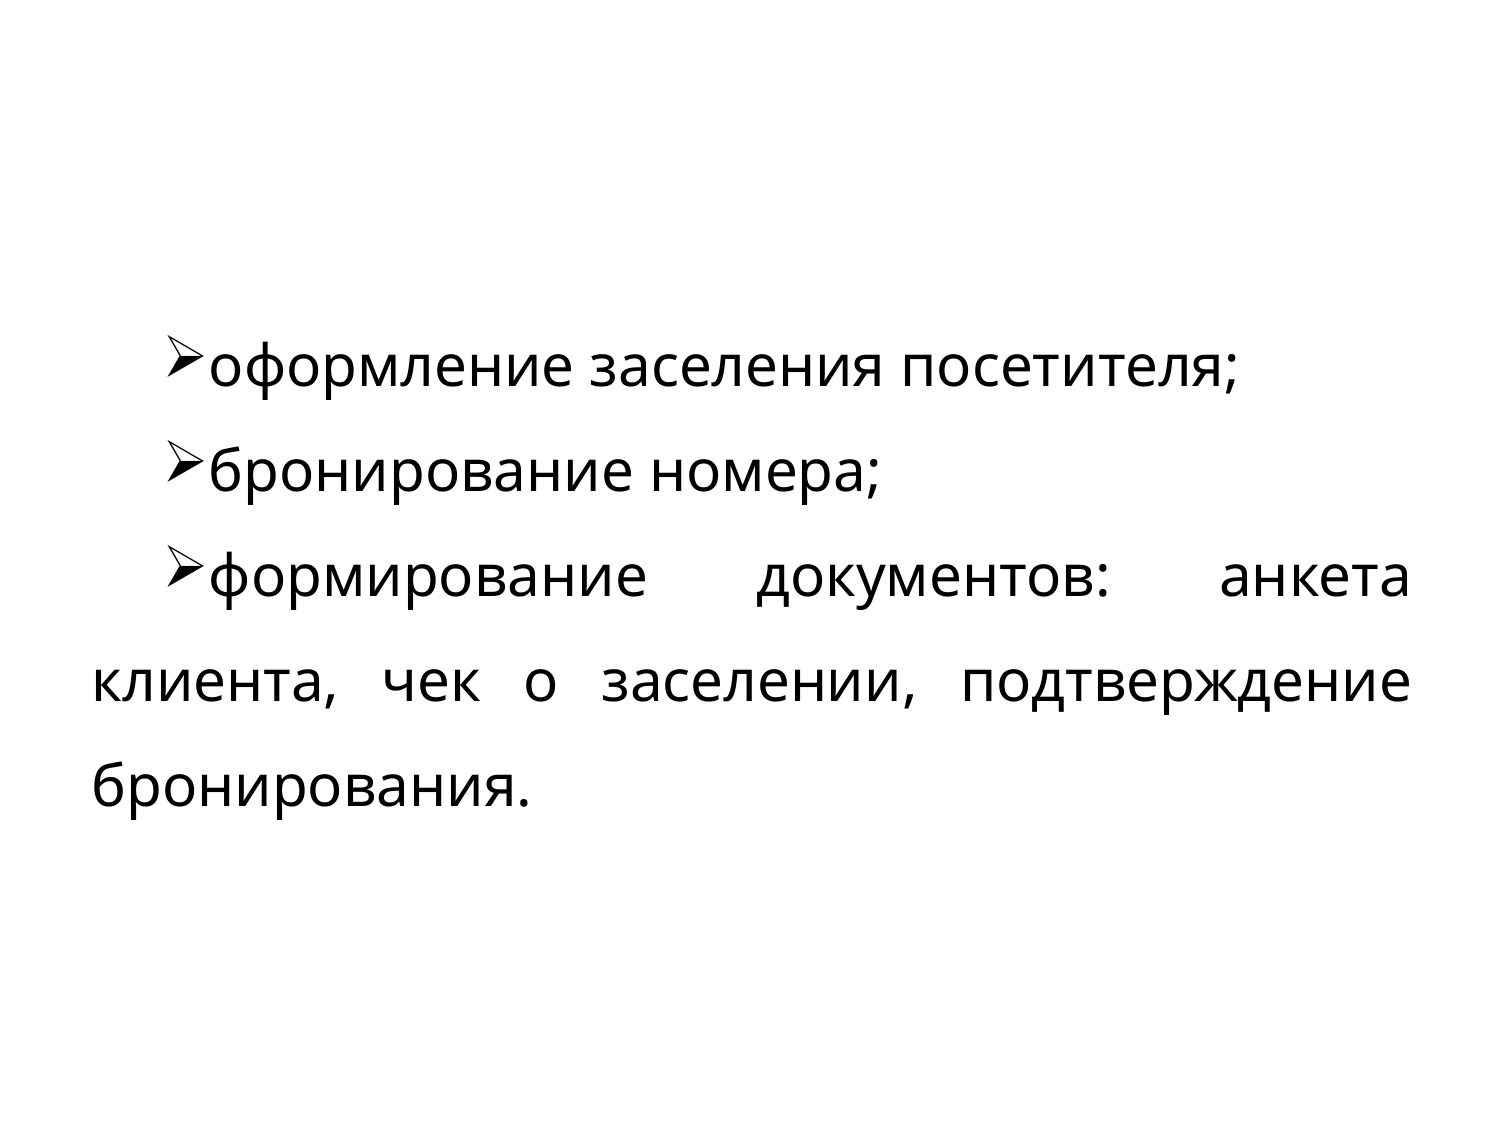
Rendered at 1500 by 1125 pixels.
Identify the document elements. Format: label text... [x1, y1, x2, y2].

list оформление заселения посетителя; бронирование номера; формирование документов: анкета клиента, чек о заселении, подтверждение бронирования. [76, 184, 1427, 927]
